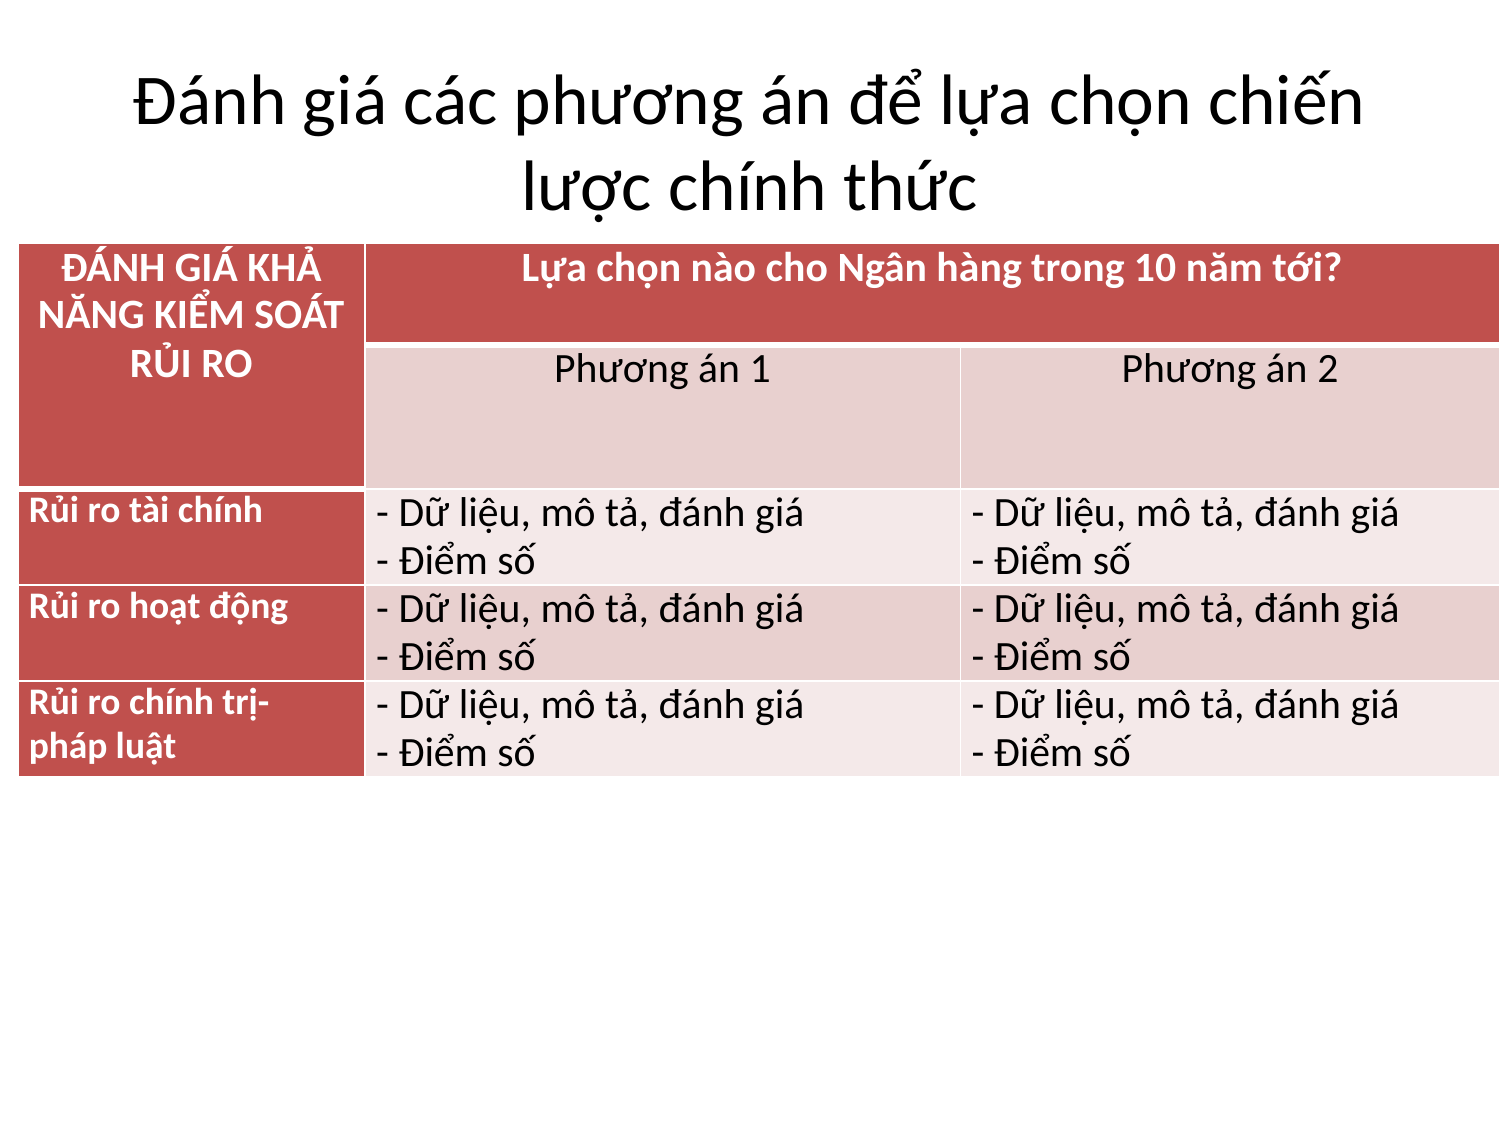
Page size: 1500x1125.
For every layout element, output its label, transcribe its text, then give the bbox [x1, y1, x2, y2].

table_cell - Dữ liệu, mô tả, đánh giá - Điểm số [366, 490, 960, 584]
table_header Lựa chọn nào cho Ngân hàng trong 10 năm tới? [366, 244, 1499, 342]
table_cell - Dữ liệu, mô tả, đánh giá - Điểm số [366, 682, 960, 776]
table_cell - Dữ liệu, mô tả, đánh giá - Điểm số [366, 586, 960, 680]
title Đánh giá các phương án để lựa chọn chiến lược chính thức [75, 45, 1425, 233]
table_cell Phương án 2 [961, 348, 1499, 488]
table_cell Rủi ro tài chính [19, 492, 364, 584]
table_cell - Dữ liệu, mô tả, đánh giá - Điểm số [961, 682, 1499, 776]
table_cell Rủi ro chính trị- pháp luật [19, 682, 364, 776]
table_cell Rủi ro hoạt động [19, 586, 364, 680]
table_cell - Dữ liệu, mô tả, đánh giá - Điểm số [961, 586, 1499, 680]
table_cell Phương án 1 [366, 348, 960, 488]
table_header ĐÁNH GIÁ KHẢ NĂNG KIỂM SOÁT RỦI RO [19, 244, 364, 486]
table_cell - Dữ liệu, mô tả, đánh giá - Điểm số [961, 490, 1499, 584]
